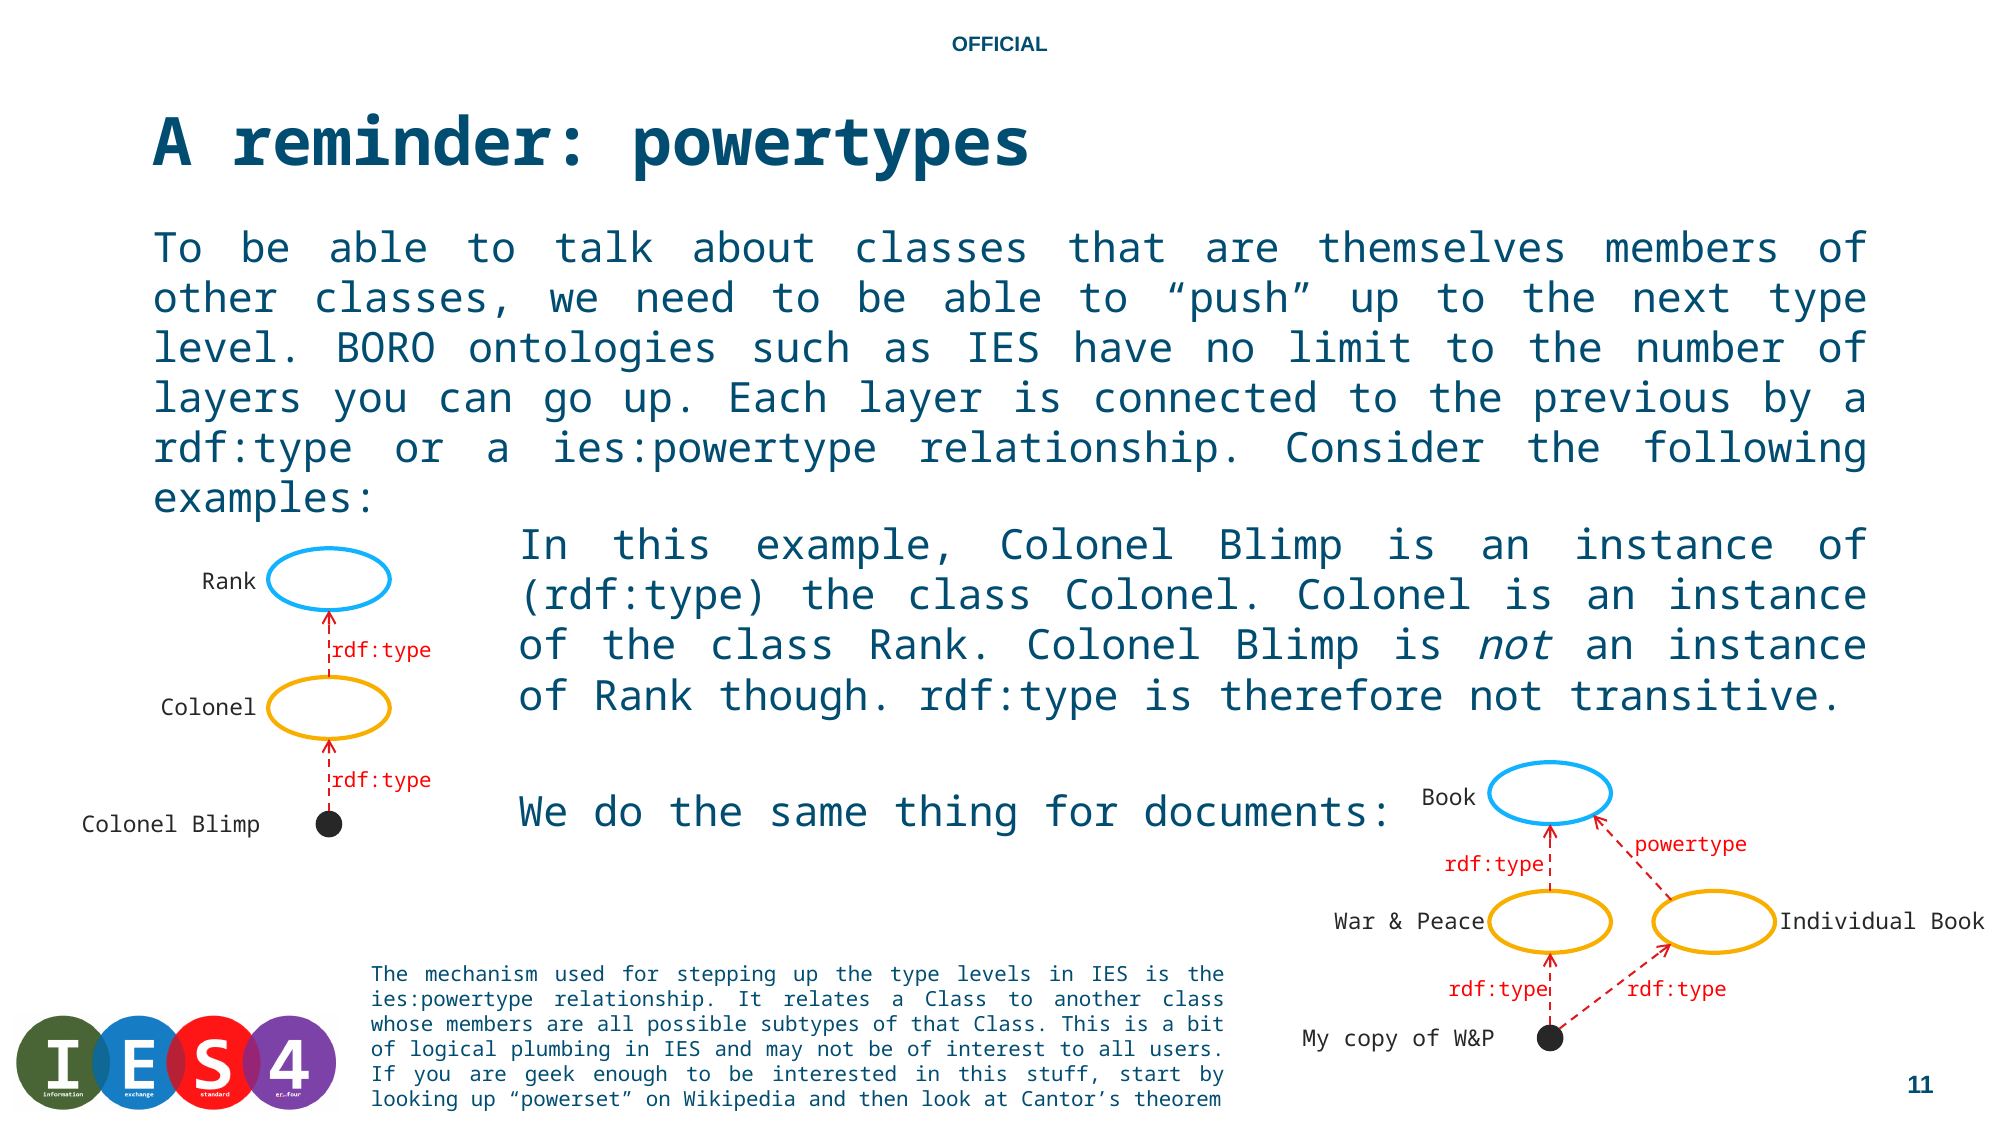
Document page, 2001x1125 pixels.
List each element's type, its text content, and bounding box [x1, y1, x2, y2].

text_box rdf:type [334, 629, 447, 669]
text_box rdf:type [334, 759, 447, 800]
text_box [1492, 760, 1614, 827]
text_box Colonel [145, 684, 272, 728]
text_box Rank [186, 559, 272, 602]
text_box rdf:type [1433, 968, 1545, 1009]
text_box rdf:type [316, 759, 324, 800]
text_box [1651, 888, 1766, 955]
text_box powertype [1676, 823, 1762, 863]
picture [12, 1013, 340, 1113]
text_box The mechanism used for stepping up the type levels in IES is the ies:powertype relationship. It relates a Class to another class whose members are all possible subtypes of that Class. This is a bit of logical plumbing in IES and may not be of interest to all users. If you are geek enough to be interested in this stuff, start by looking up “powerset” on Wikipedia and then look at Cantor’s theorem [355, 952, 1240, 1118]
text_box War & Peace [1319, 898, 1501, 941]
list To be able to talk about classes that are themselves members of other classes, we need to be able to “push” up to the next type level. BORO ontologies such as IES have no limit to the number of layers you can go up. Each layer is connected to the previous by a rdf:type or a ies:powertype relationship. Consider the following examples: [138, 213, 1883, 491]
text_box My copy of W&P [1287, 1016, 1510, 1059]
text_box [313, 809, 345, 840]
text_box In this example, Colonel Blimp is an instance of (rdf:type) the class Colonel. Colonel is an instance of the class Rank. Colonel Blimp is not an instance of Rank though. rdf:type is therefore not transitive. We do the same thing for documents: [503, 510, 1883, 788]
text_box Colonel Blimp [66, 802, 276, 845]
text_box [1559, 943, 1672, 1029]
text_box rdf:type [1554, 843, 1560, 883]
text_box Book [1406, 775, 1492, 818]
text_box [1498, 888, 1614, 955]
title A reminder: powertypes [138, 80, 1883, 197]
text_box rdf:type [1429, 843, 1545, 883]
text_box [1534, 1023, 1566, 1054]
text_box Individual Book [1764, 898, 2000, 941]
text_box [272, 675, 392, 741]
text_box [272, 546, 392, 613]
text_box rdf:type [316, 629, 324, 669]
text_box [1592, 814, 1672, 901]
text_box rdf:type [1676, 968, 1742, 1009]
